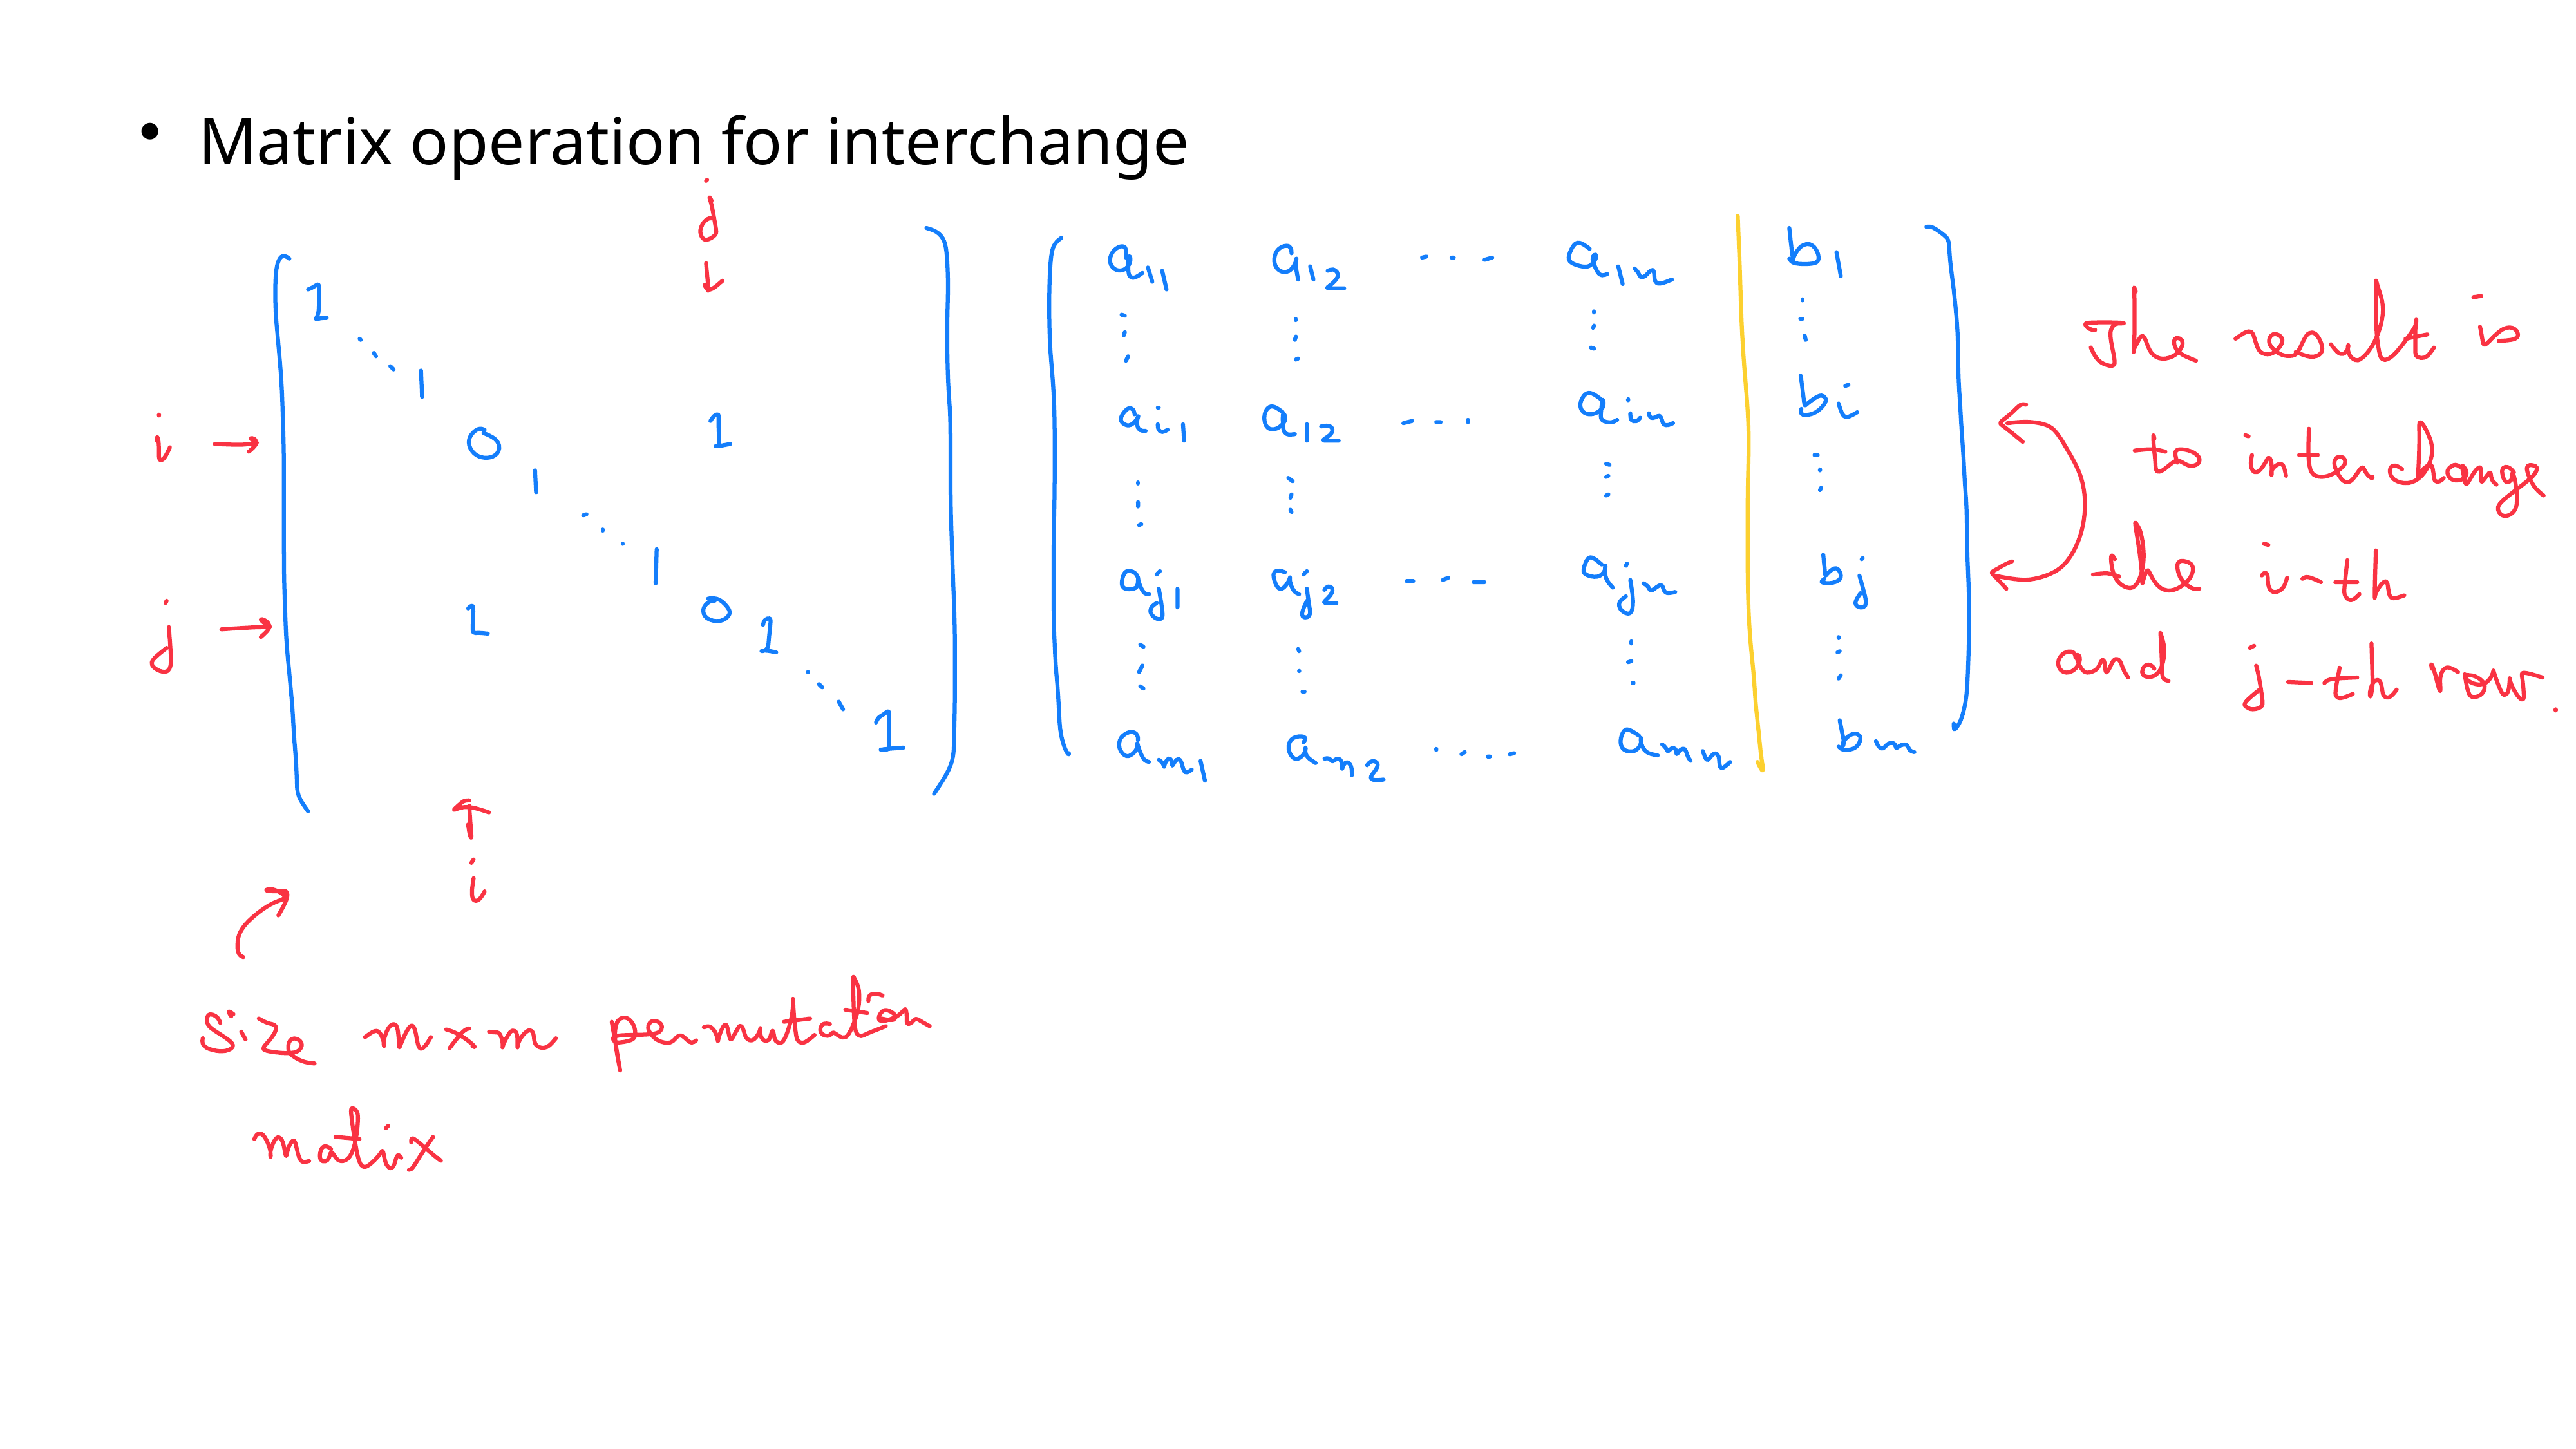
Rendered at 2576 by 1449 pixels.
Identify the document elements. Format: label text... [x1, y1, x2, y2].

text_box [151, 179, 2556, 1170]
list Matrix operation for interchange [133, 94, 2443, 1355]
